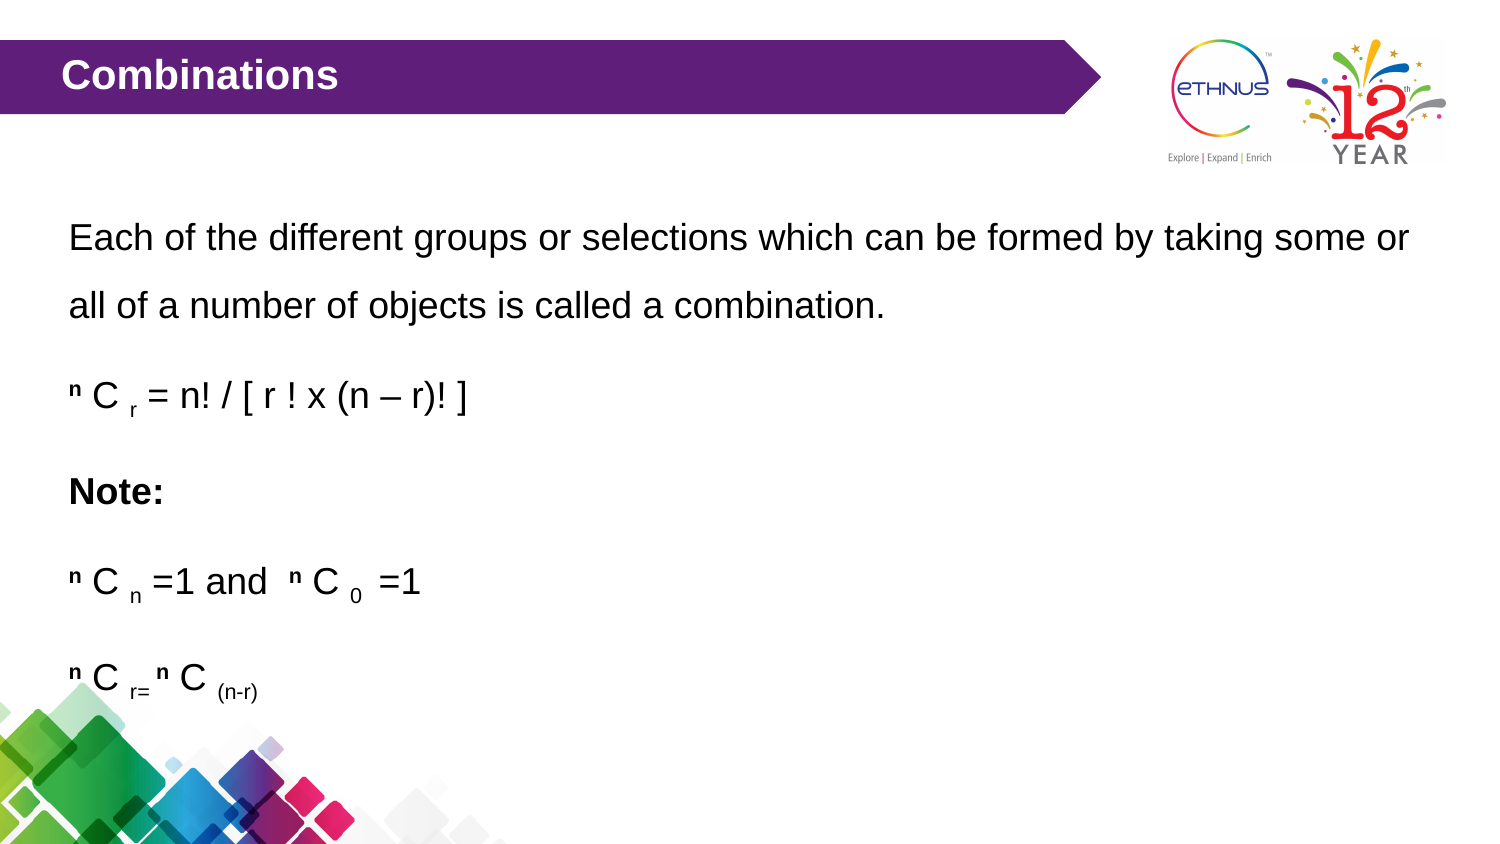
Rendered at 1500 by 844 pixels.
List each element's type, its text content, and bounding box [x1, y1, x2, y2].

picture [1167, 38, 1447, 165]
text_box [0, 40, 1102, 115]
text_box Combinations [0, 40, 575, 105]
picture [0, 667, 732, 844]
text_box Each of the different groups or selections which can be formed by taking some or all of a number of objects is called a combination. n C r = n! / [ r ! x (n – r)! ] Note: n C n =1 and n C 0 =1 n C r= n C (n-r) [53, 183, 1455, 802]
